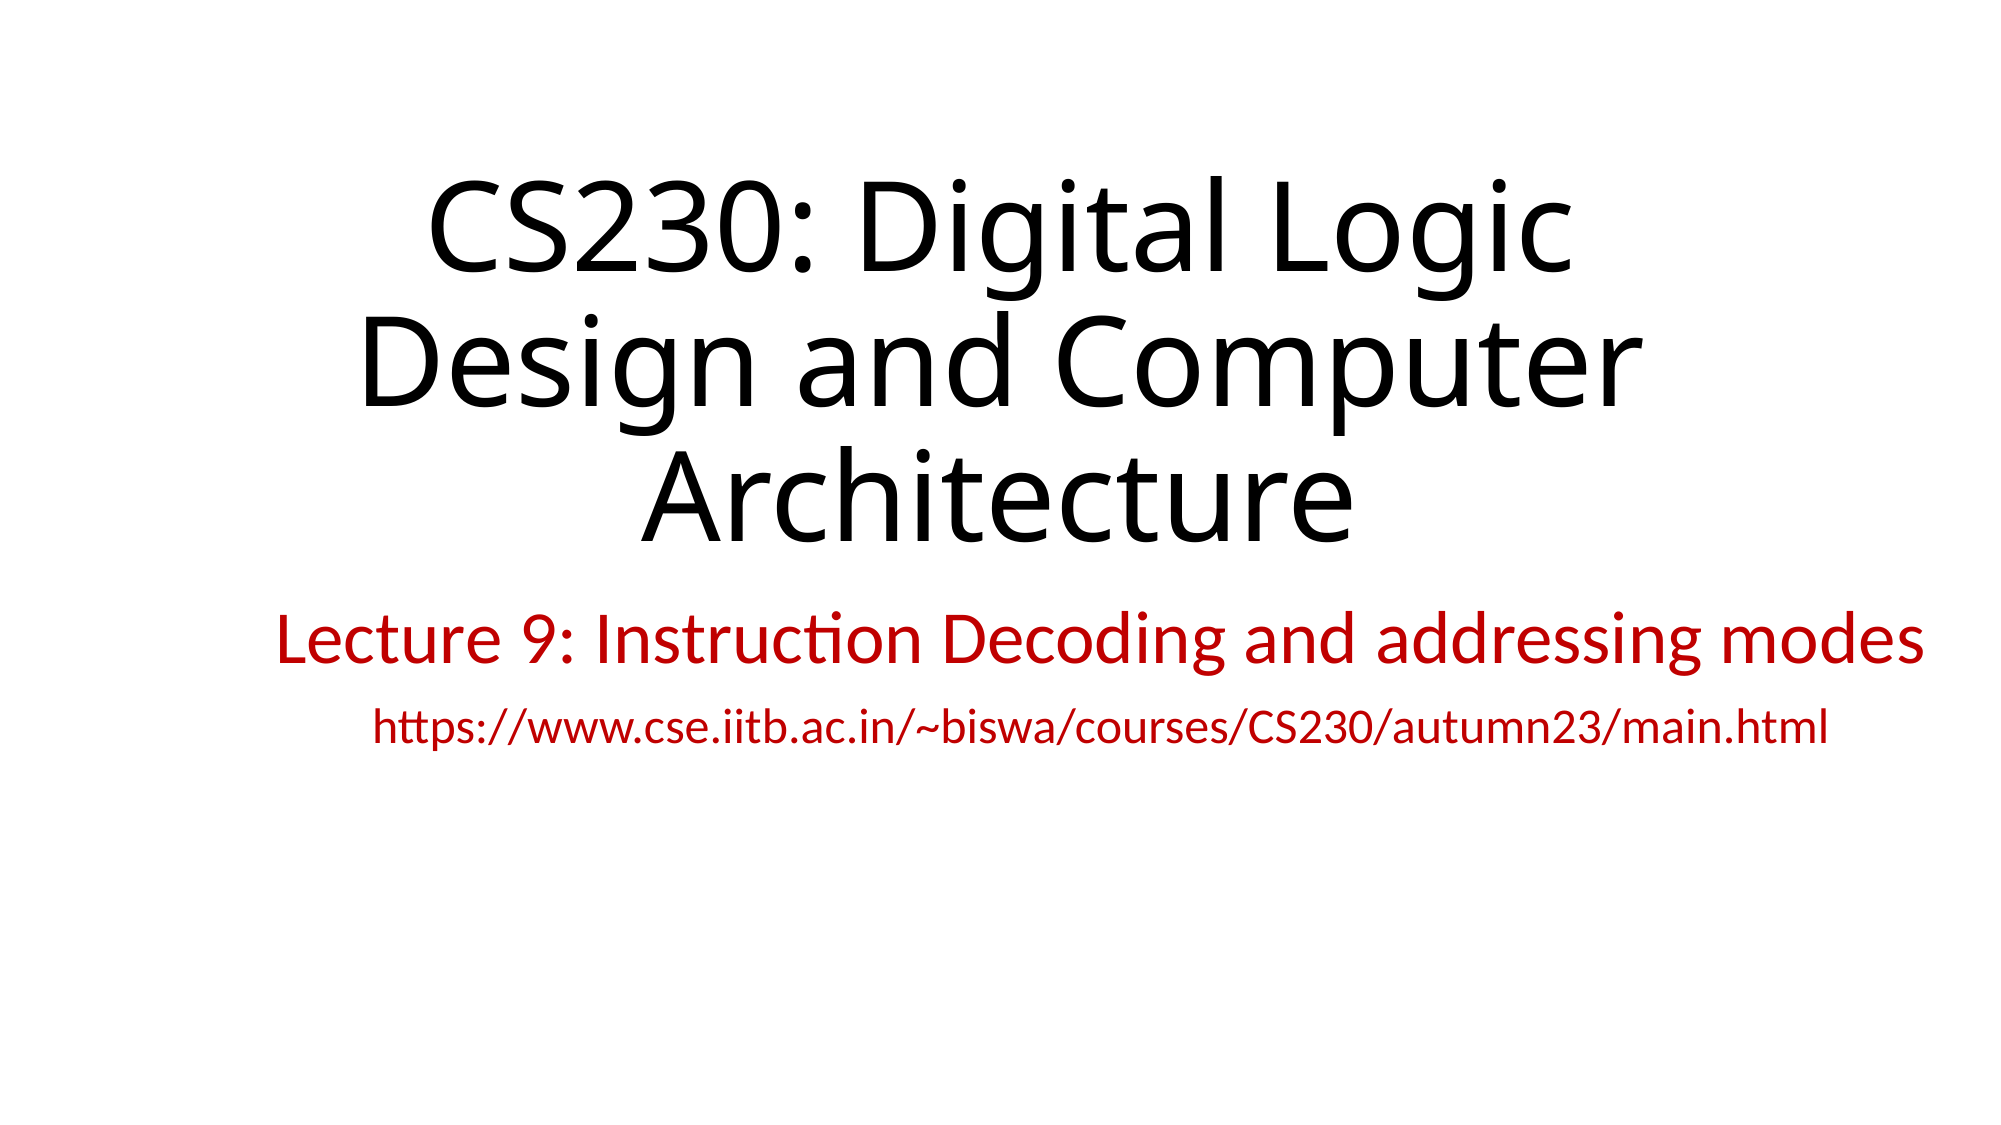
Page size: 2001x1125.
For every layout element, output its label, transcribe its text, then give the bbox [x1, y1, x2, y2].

subtitle Lecture 9: Instruction Decoding and addressing modes https://www.cse.iitb.ac.in/~biswa/courses/CS230/autumn23/main.html [249, 590, 1952, 863]
title CS230: Digital Logic Design and Computer Architecture [249, 184, 1750, 576]
